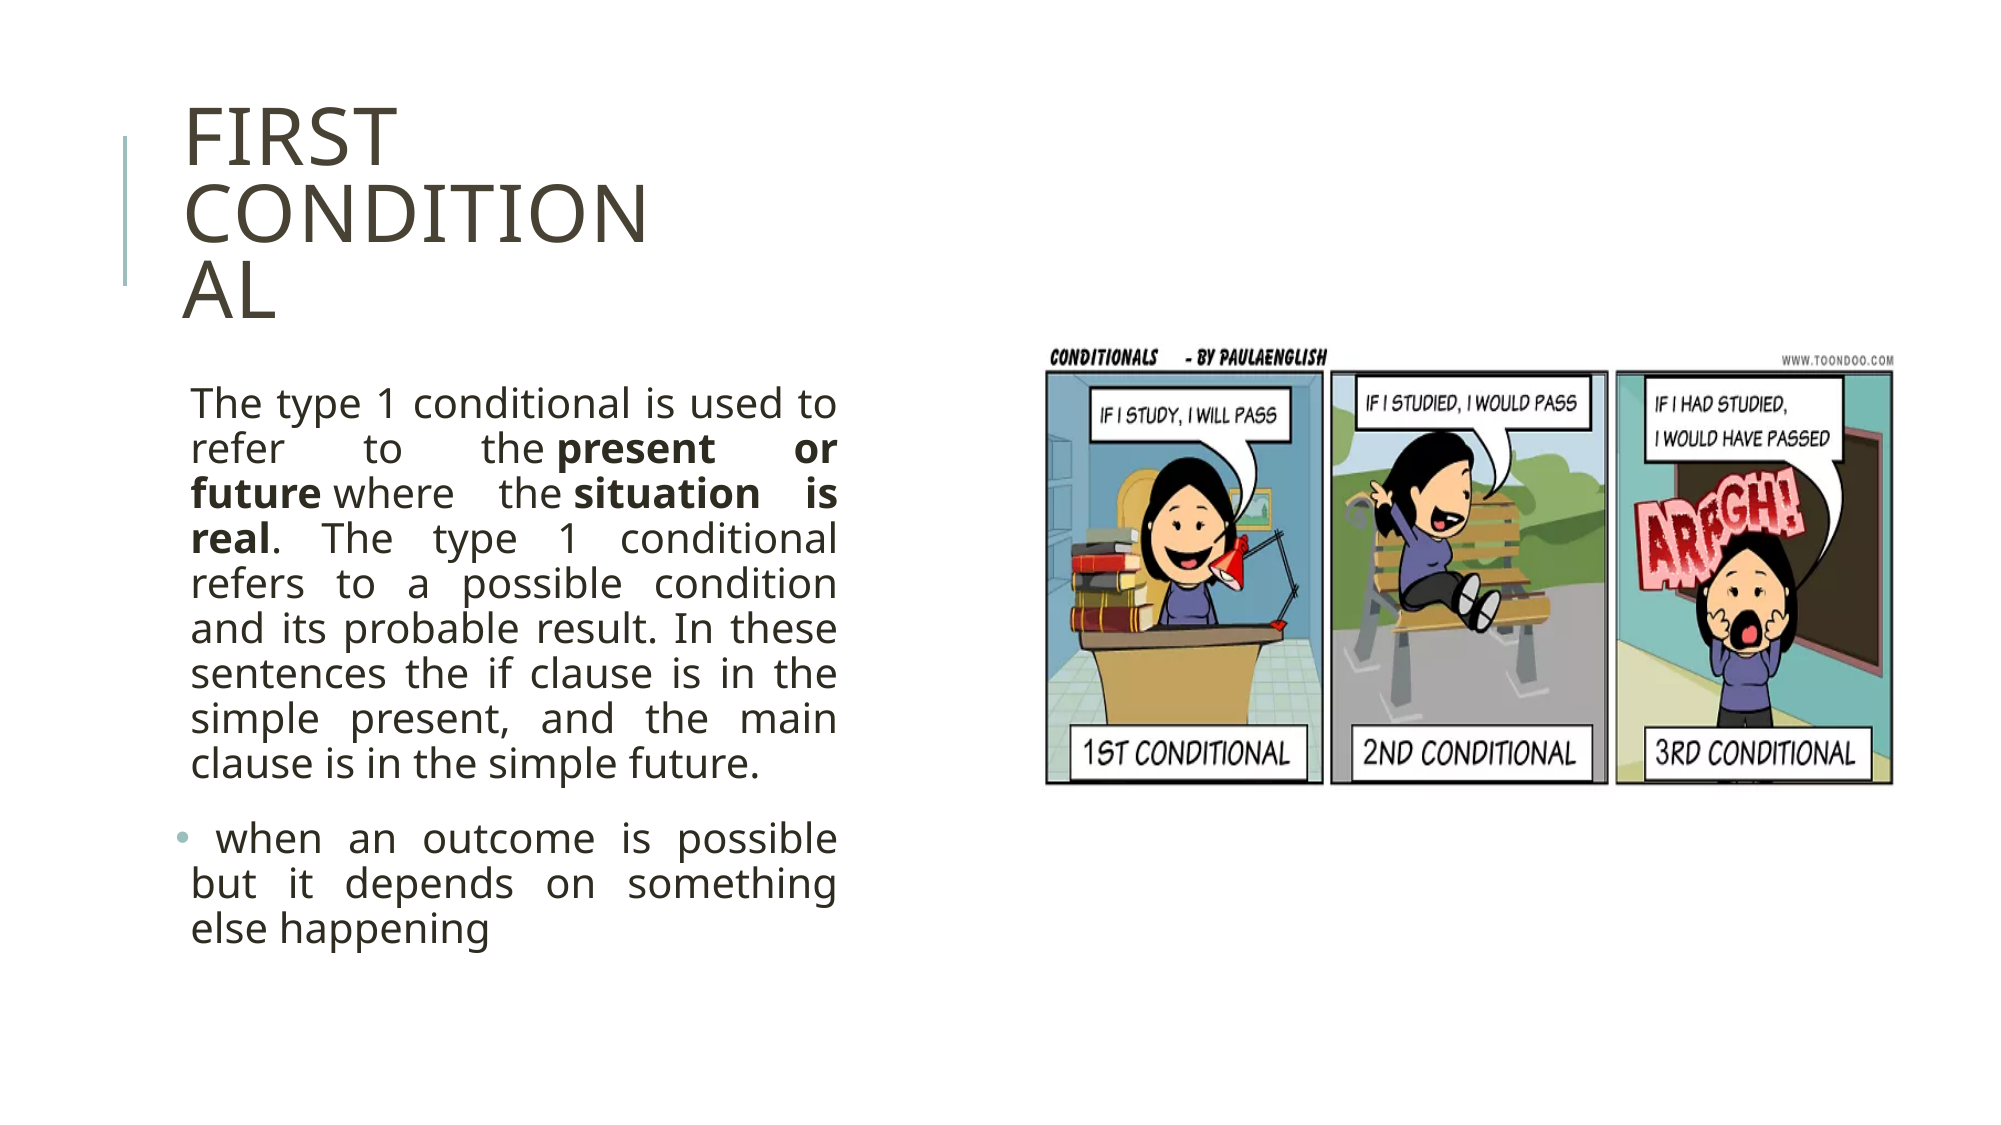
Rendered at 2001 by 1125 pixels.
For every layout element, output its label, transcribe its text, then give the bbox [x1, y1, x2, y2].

picture [1042, 332, 1896, 793]
list The type 1 conditional is used to refer to the present or future where the situation is real. The type 1 conditional refers to a possible condition and its probable result. In these sentences the if clause is in the simple present, and the main clause is in the simple future. when an outcome is possible but it depends on something else happening [168, 375, 847, 1020]
title First conditional [168, 96, 682, 342]
